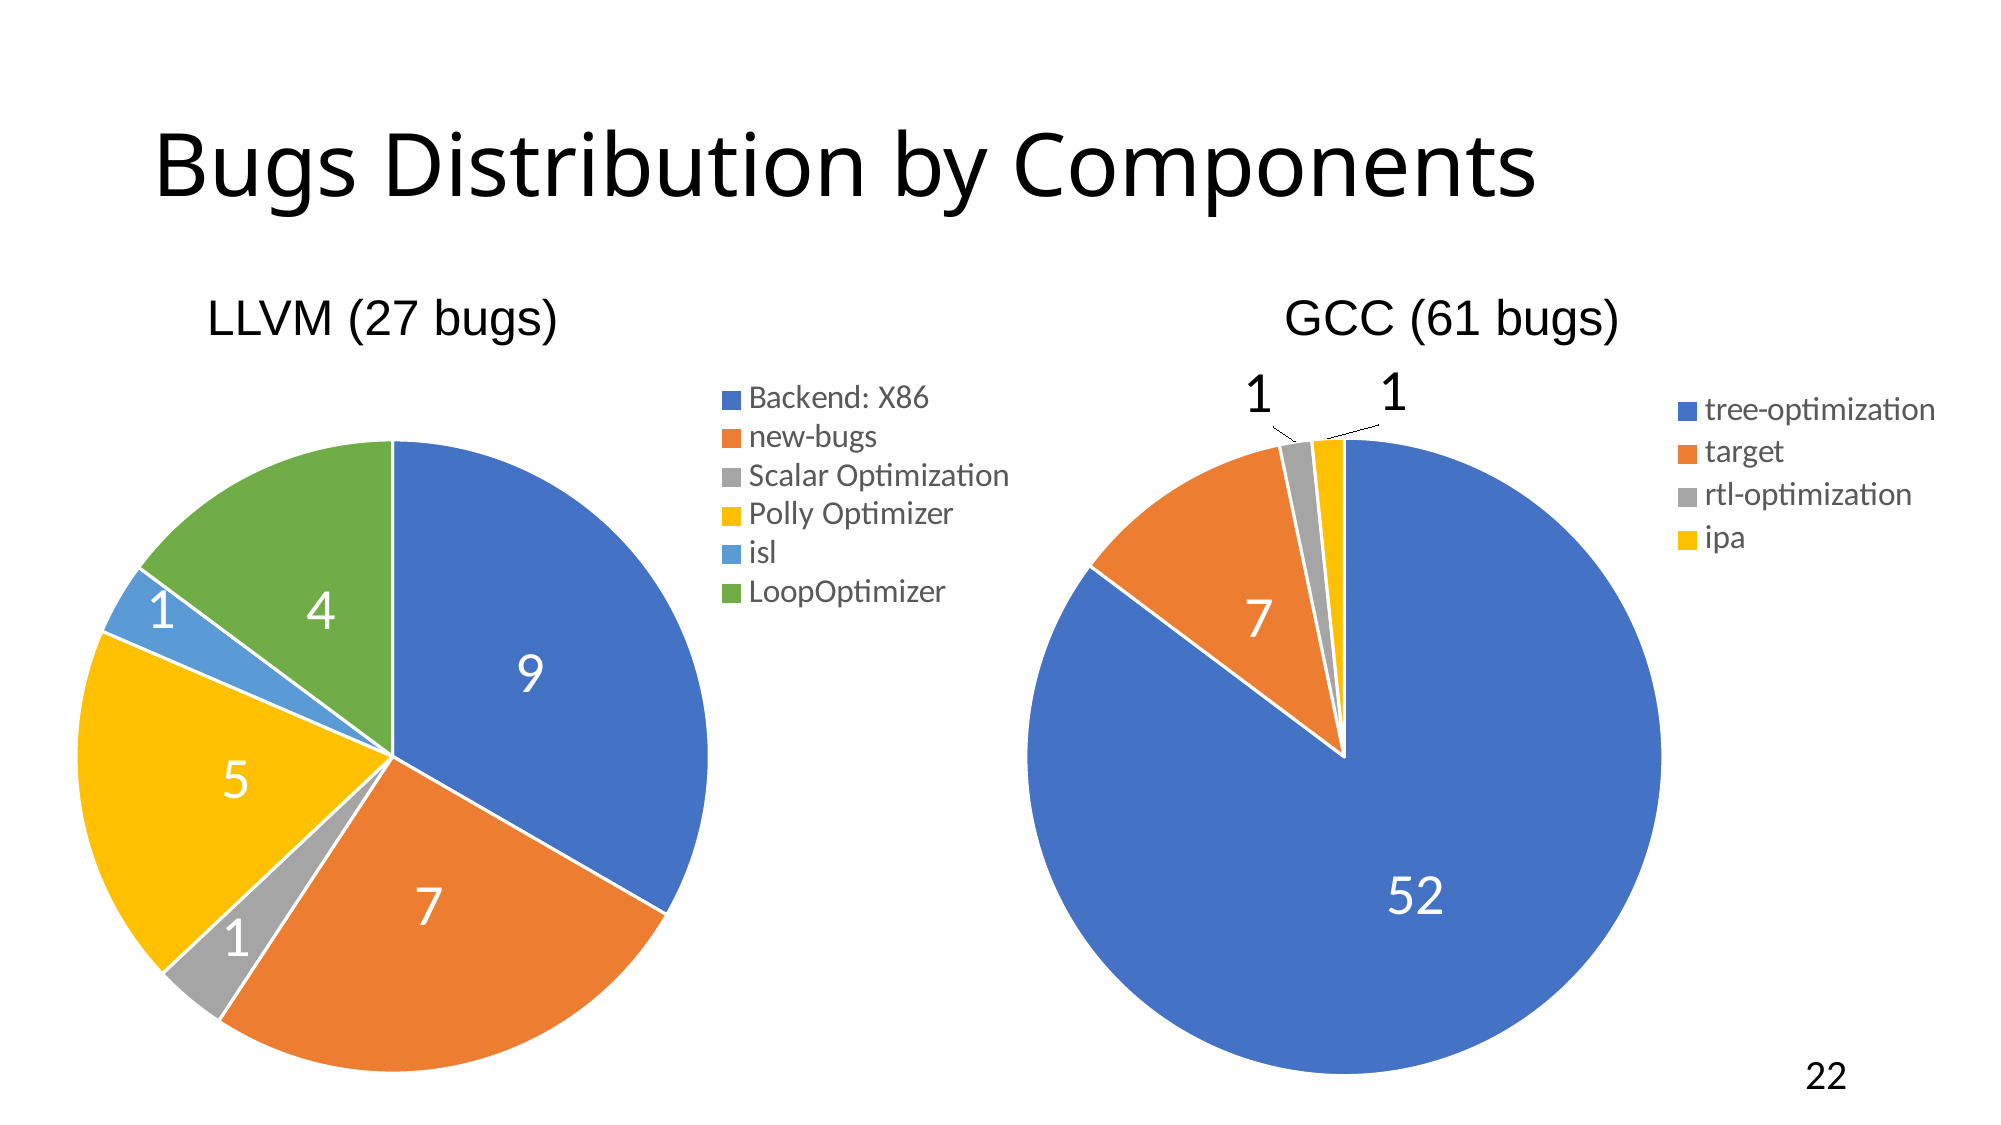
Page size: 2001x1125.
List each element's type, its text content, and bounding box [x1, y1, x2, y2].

title Bugs Distribution by Components [137, 59, 1863, 278]
text_box GCC (61 bugs) [1269, 277, 1636, 348]
chart [70, 348, 1978, 1103]
text_box LLVM (27 bugs) [192, 277, 574, 353]
